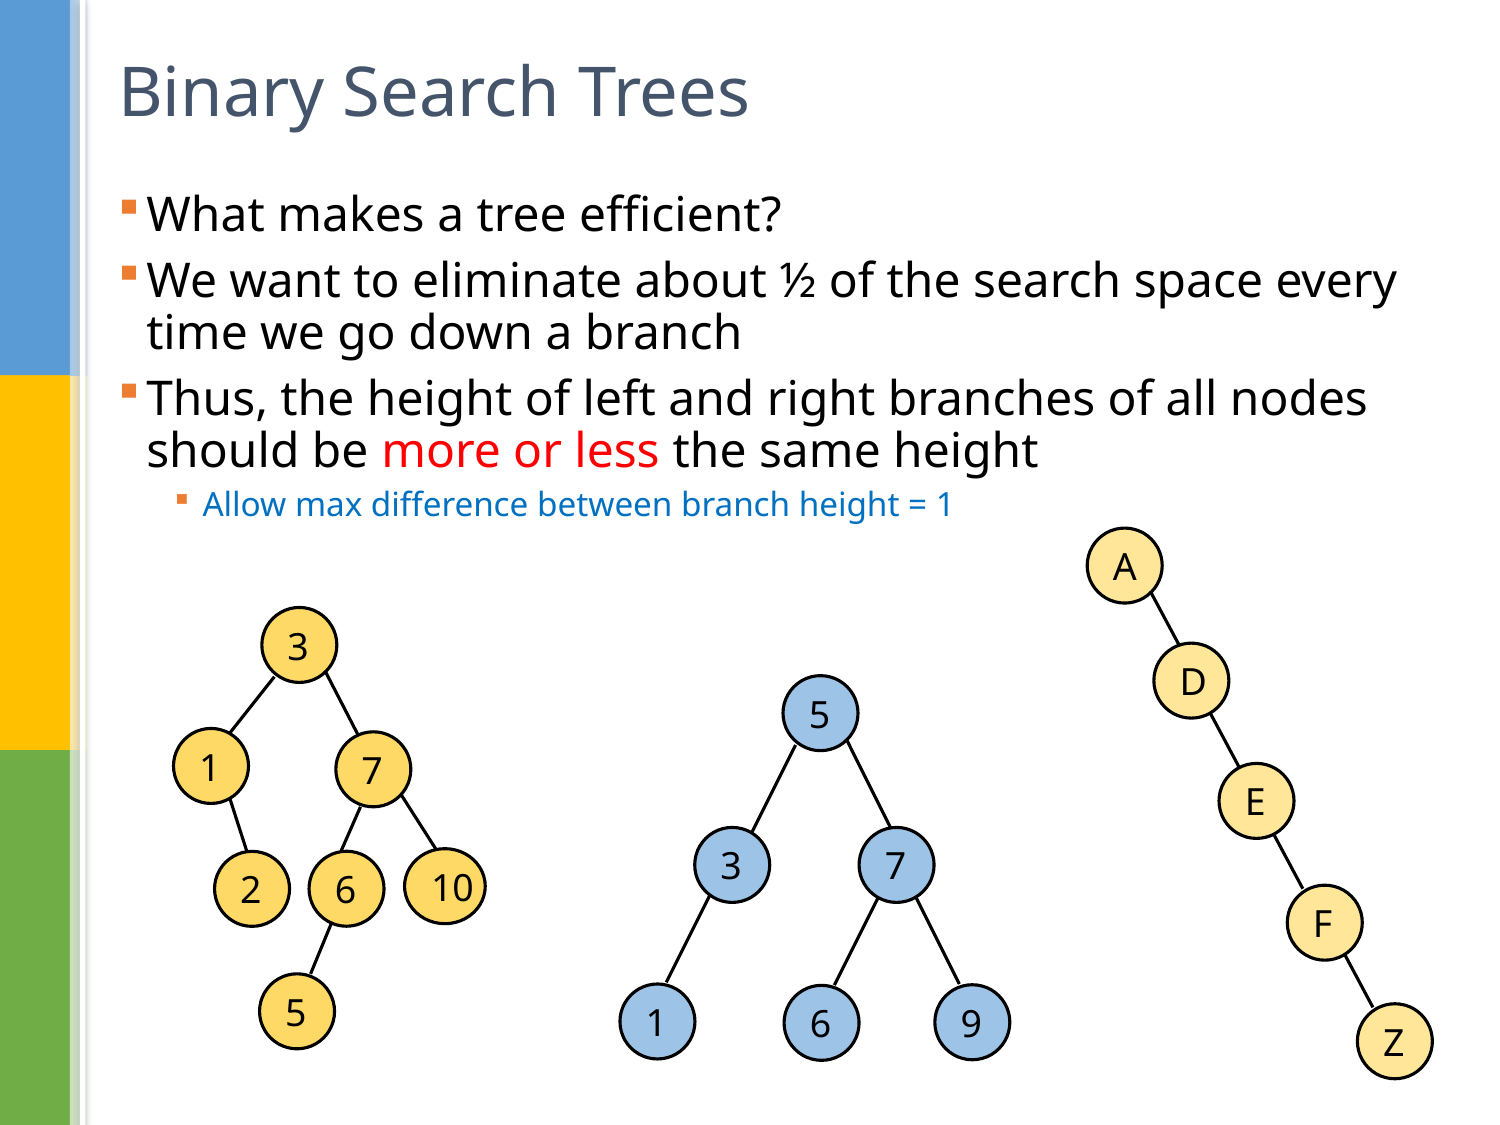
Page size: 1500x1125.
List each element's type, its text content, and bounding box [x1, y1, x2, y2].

text_box A [1087, 528, 1163, 604]
text_box 10 [404, 848, 486, 924]
text_box 6 [784, 985, 860, 1061]
text_box D [1153, 643, 1229, 719]
text_box 5 [259, 973, 335, 1049]
text_box 7 [859, 827, 935, 903]
text_box 1 [173, 728, 249, 804]
text_box 2 [214, 851, 290, 927]
text_box E [1219, 763, 1295, 839]
text_box 3 [694, 827, 770, 903]
text_box Z [1357, 1003, 1433, 1079]
text_box 1 [619, 983, 695, 1059]
text_box 6 [309, 851, 385, 927]
text_box 7 [335, 731, 411, 807]
text_box 5 [783, 675, 859, 751]
text_box 9 [934, 984, 1010, 1060]
text_box 3 [261, 607, 337, 683]
list What makes a tree efficient? We want to eliminate about ½ of the search space every time we go down a branch Thus, the height of left and right branches of all nodes should be more or less the same height Allow max difference between branch height = 1 [103, 182, 1433, 1057]
title Binary Search Trees [103, 38, 1397, 141]
text_box F [1287, 885, 1363, 961]
